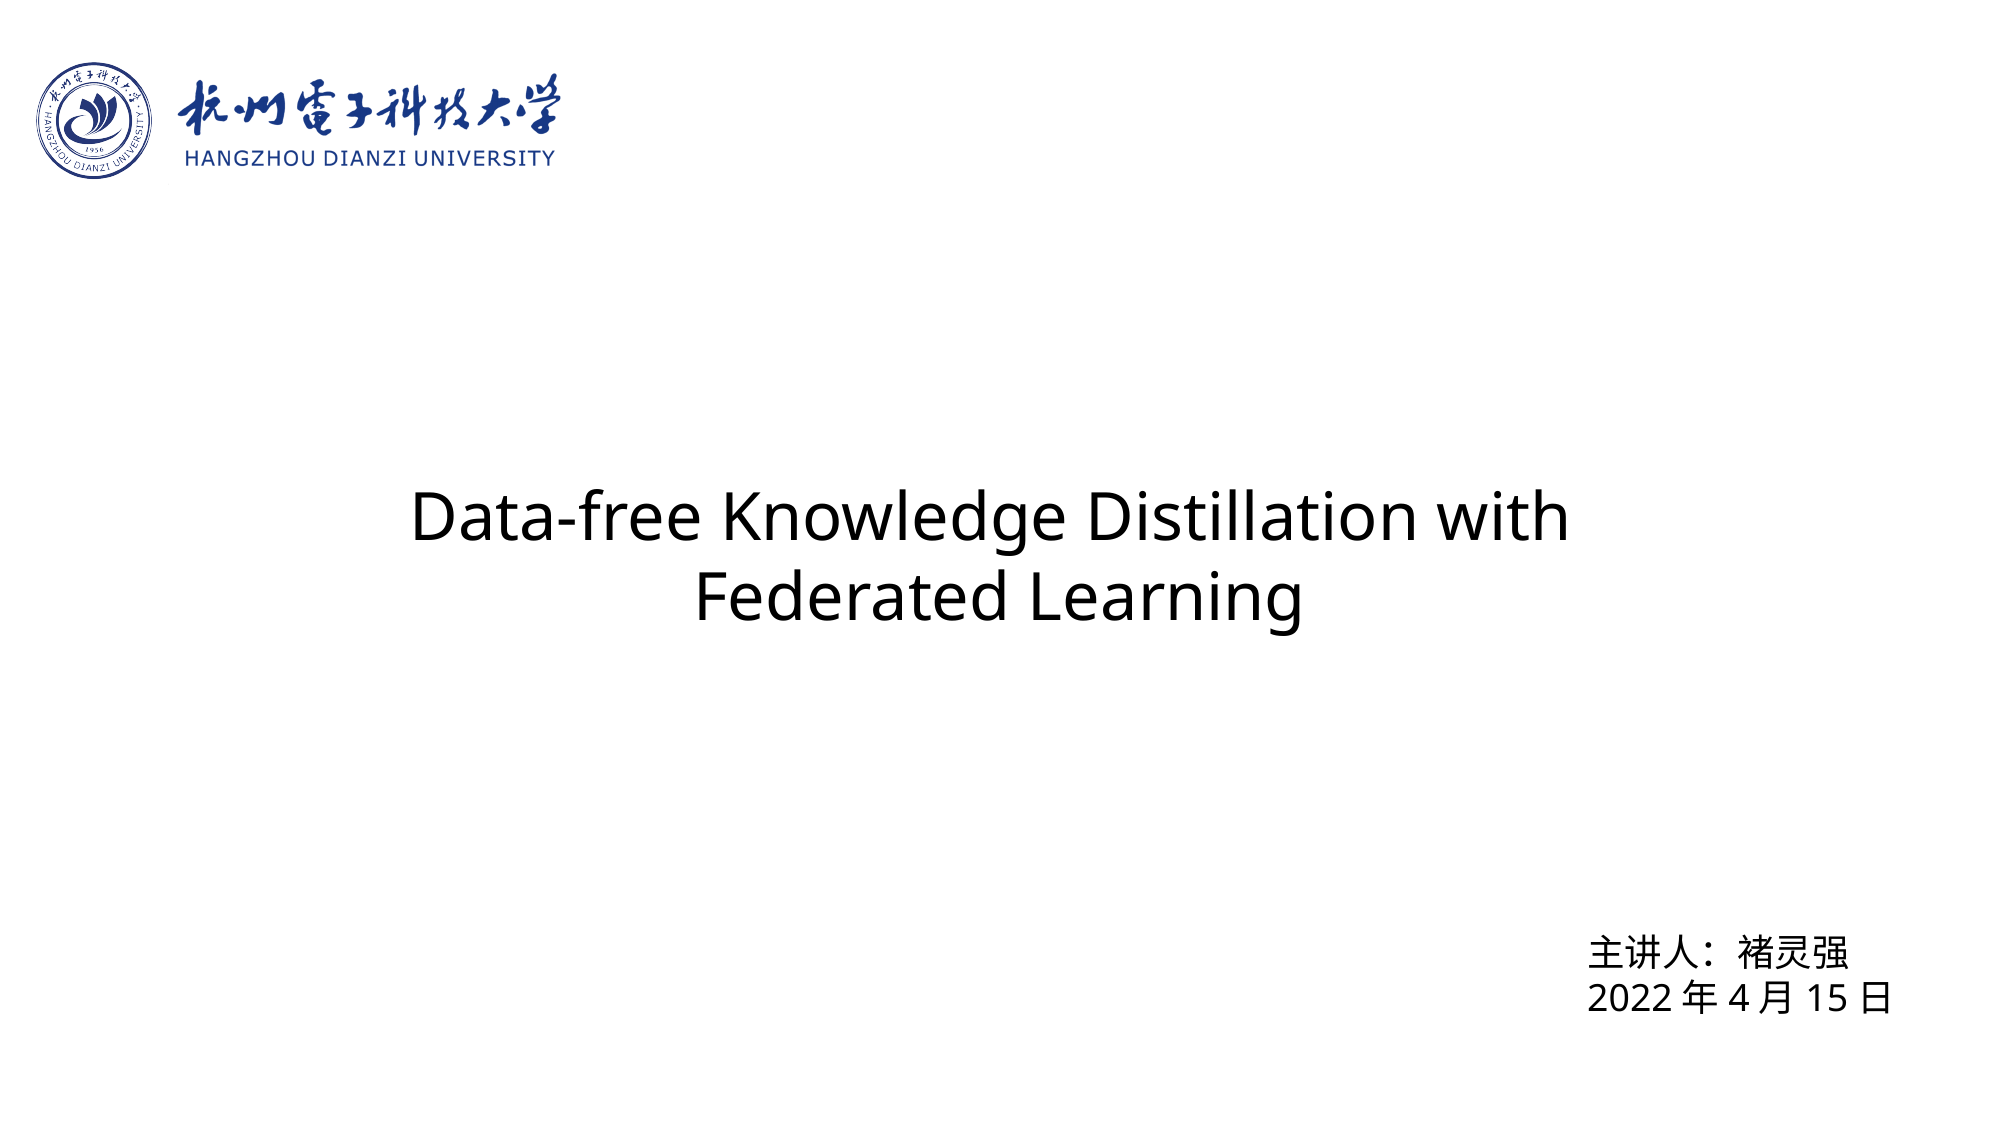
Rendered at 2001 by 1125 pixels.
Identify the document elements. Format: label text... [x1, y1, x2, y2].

text_box 主讲人：褚灵强 2022年4月15日 [1572, 921, 1910, 1027]
text_box Data-free Knowledge Distillation with Federated Learning [186, 466, 1814, 642]
picture [34, 56, 561, 185]
